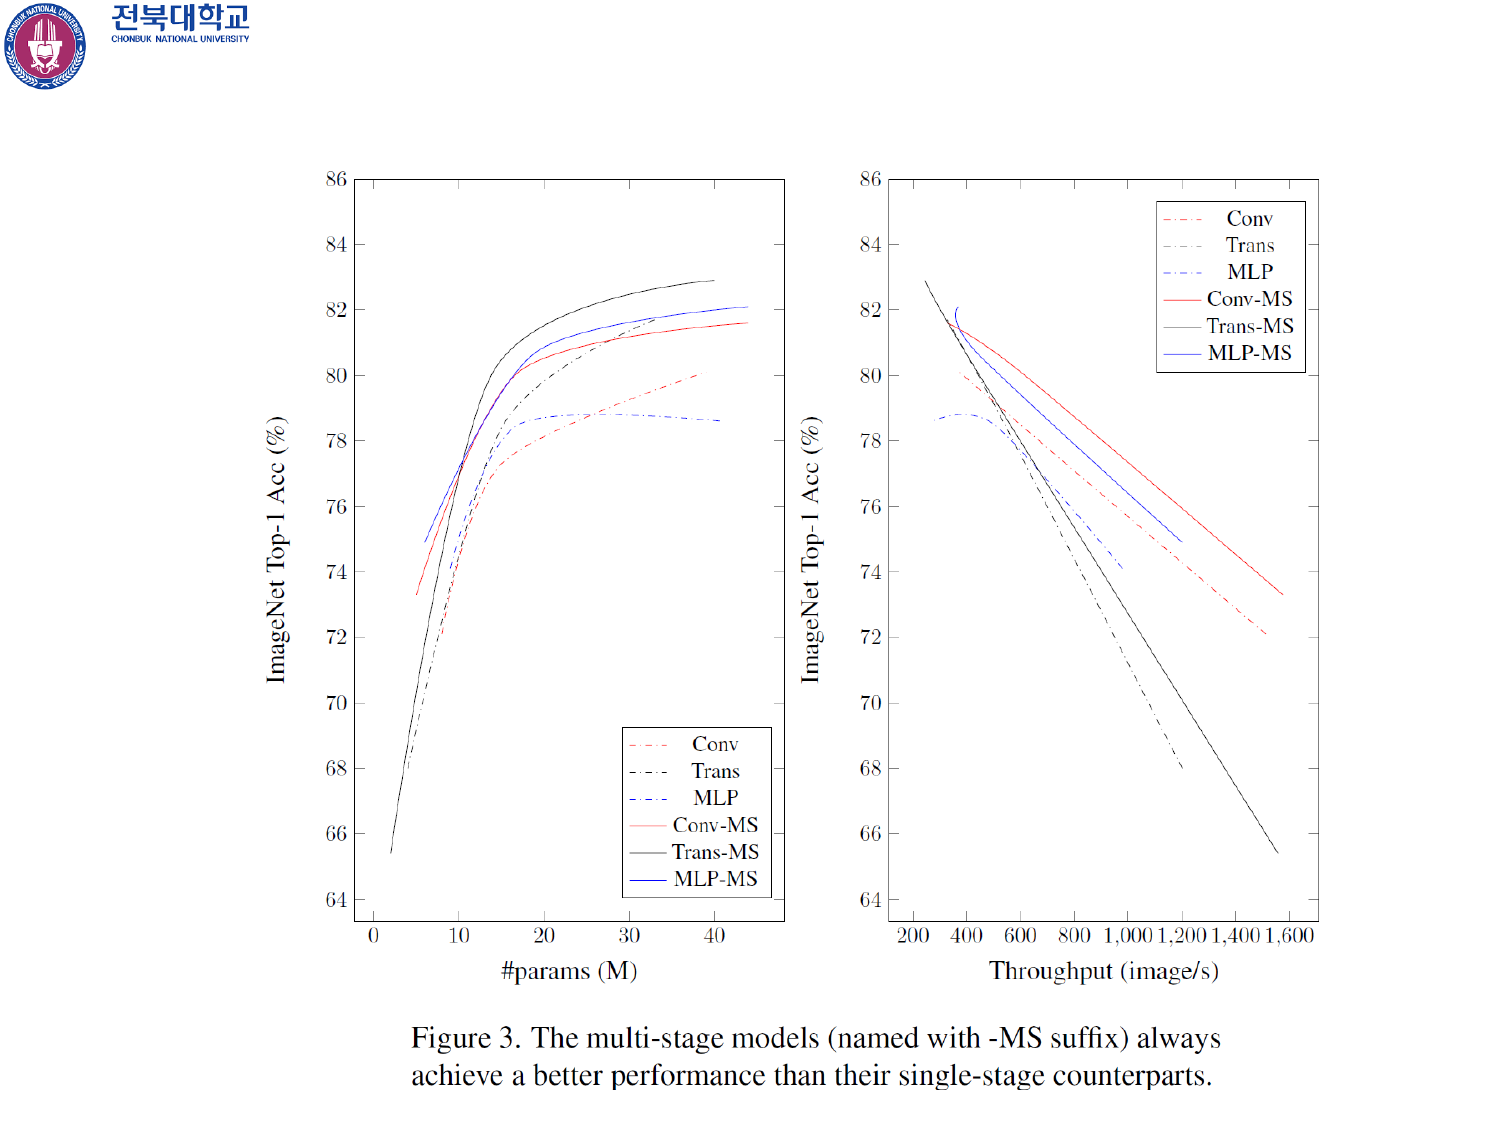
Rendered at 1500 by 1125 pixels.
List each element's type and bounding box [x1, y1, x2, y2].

text_box [231, 165, 1334, 1090]
picture [103, 0, 257, 46]
picture [0, 0, 90, 92]
